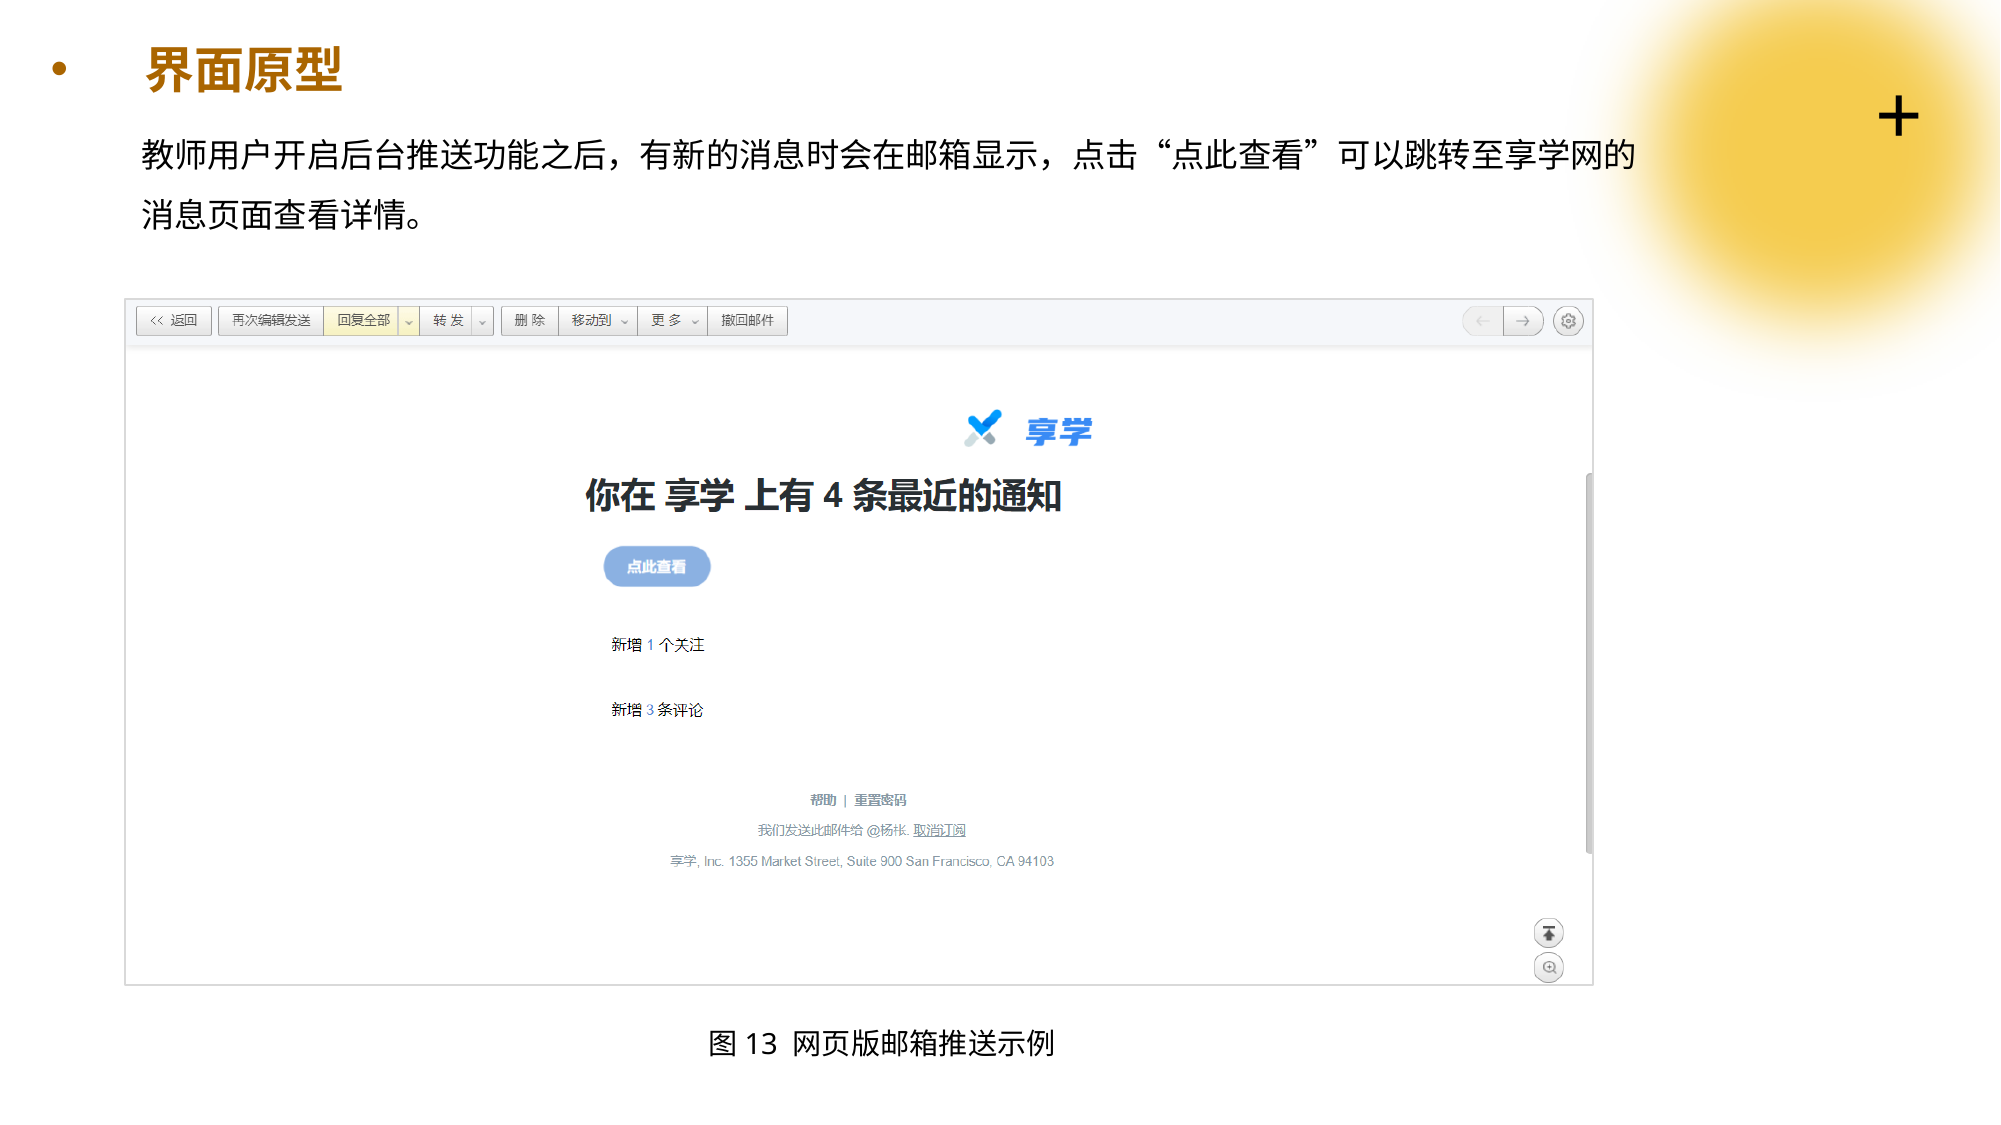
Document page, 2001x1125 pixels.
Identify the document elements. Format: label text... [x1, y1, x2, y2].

text_box 图13 网页版邮箱推送示例 [501, 1017, 1263, 1068]
text_box 教师用户开启后台推送功能之后，有新的消息时会在邮箱显示，点击“点此查看”可以跳转至享学网的消息页面查看详情。 [126, 106, 1530, 298]
text_box 界面原型 [35, 31, 845, 107]
picture [126, 0, 2000, 985]
